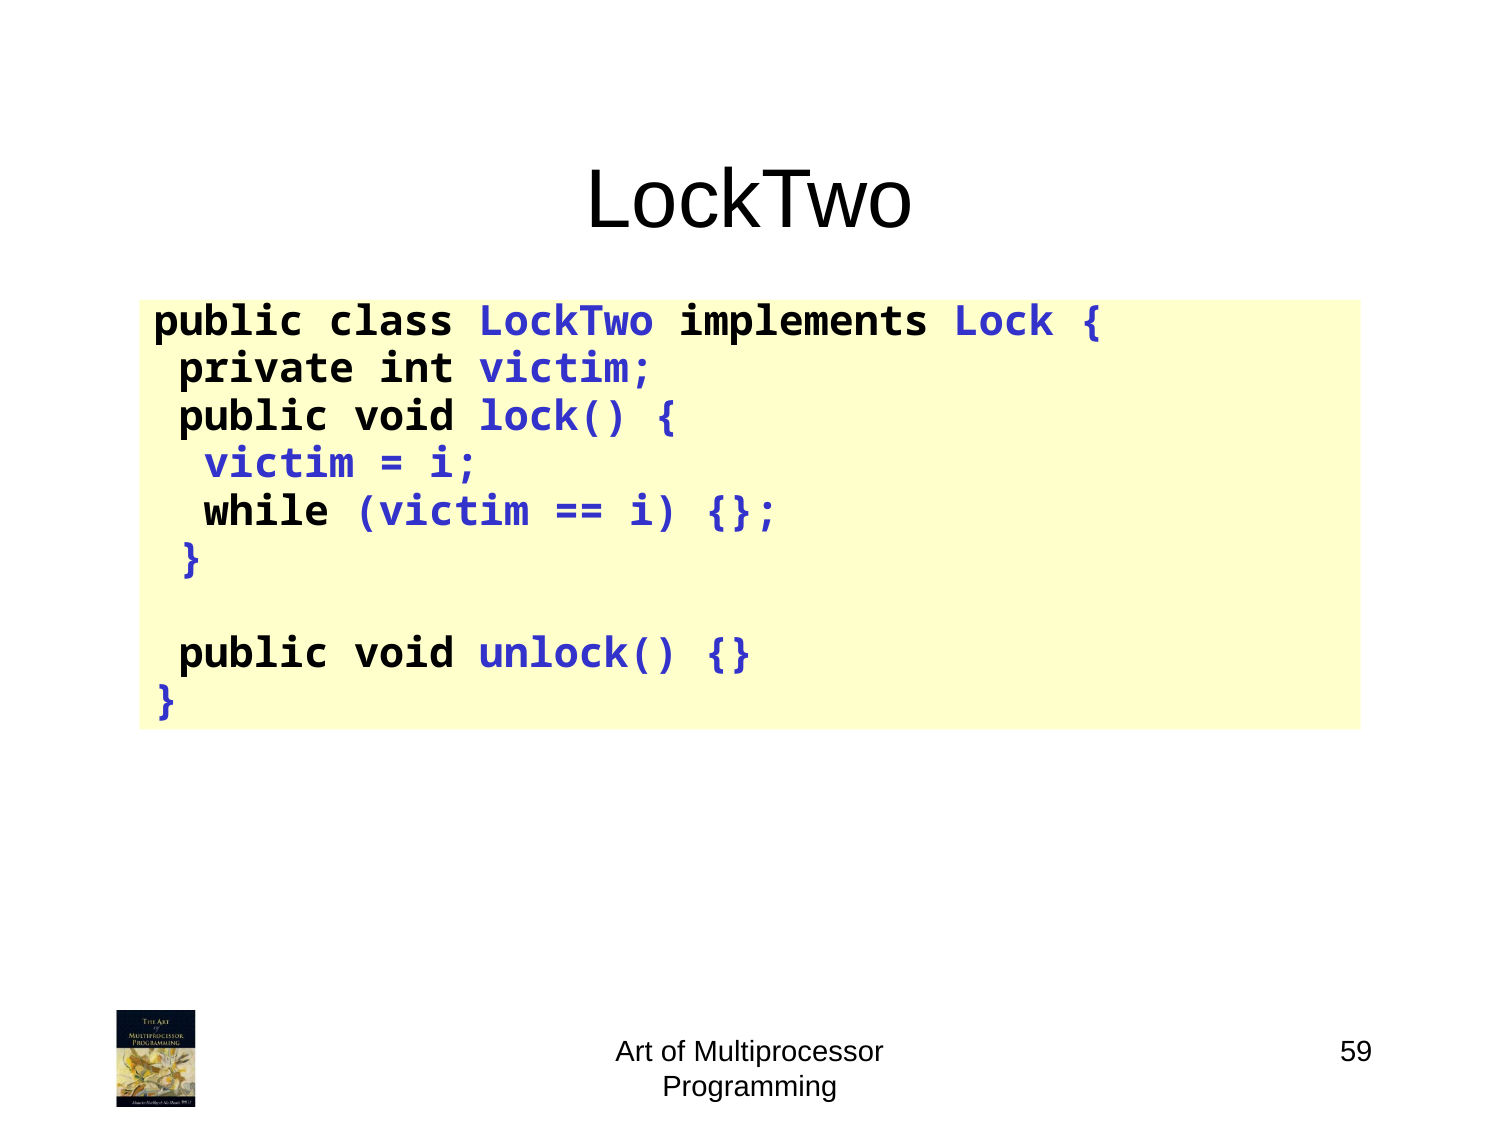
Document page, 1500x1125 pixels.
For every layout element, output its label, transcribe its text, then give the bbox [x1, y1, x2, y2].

footer Art of Multiprocessor Programming [512, 1024, 988, 1101]
picture [416, 416, 438, 438]
picture [107, 1010, 204, 1107]
slide_number 59 [1074, 1024, 1388, 1101]
text_box public class LockTwo implements Lock { private int victim; public void lock() { victim = i; while (victim == i) {}; } public void unlock() {} } [139, 299, 1361, 730]
title LockTwo [112, 99, 1388, 288]
